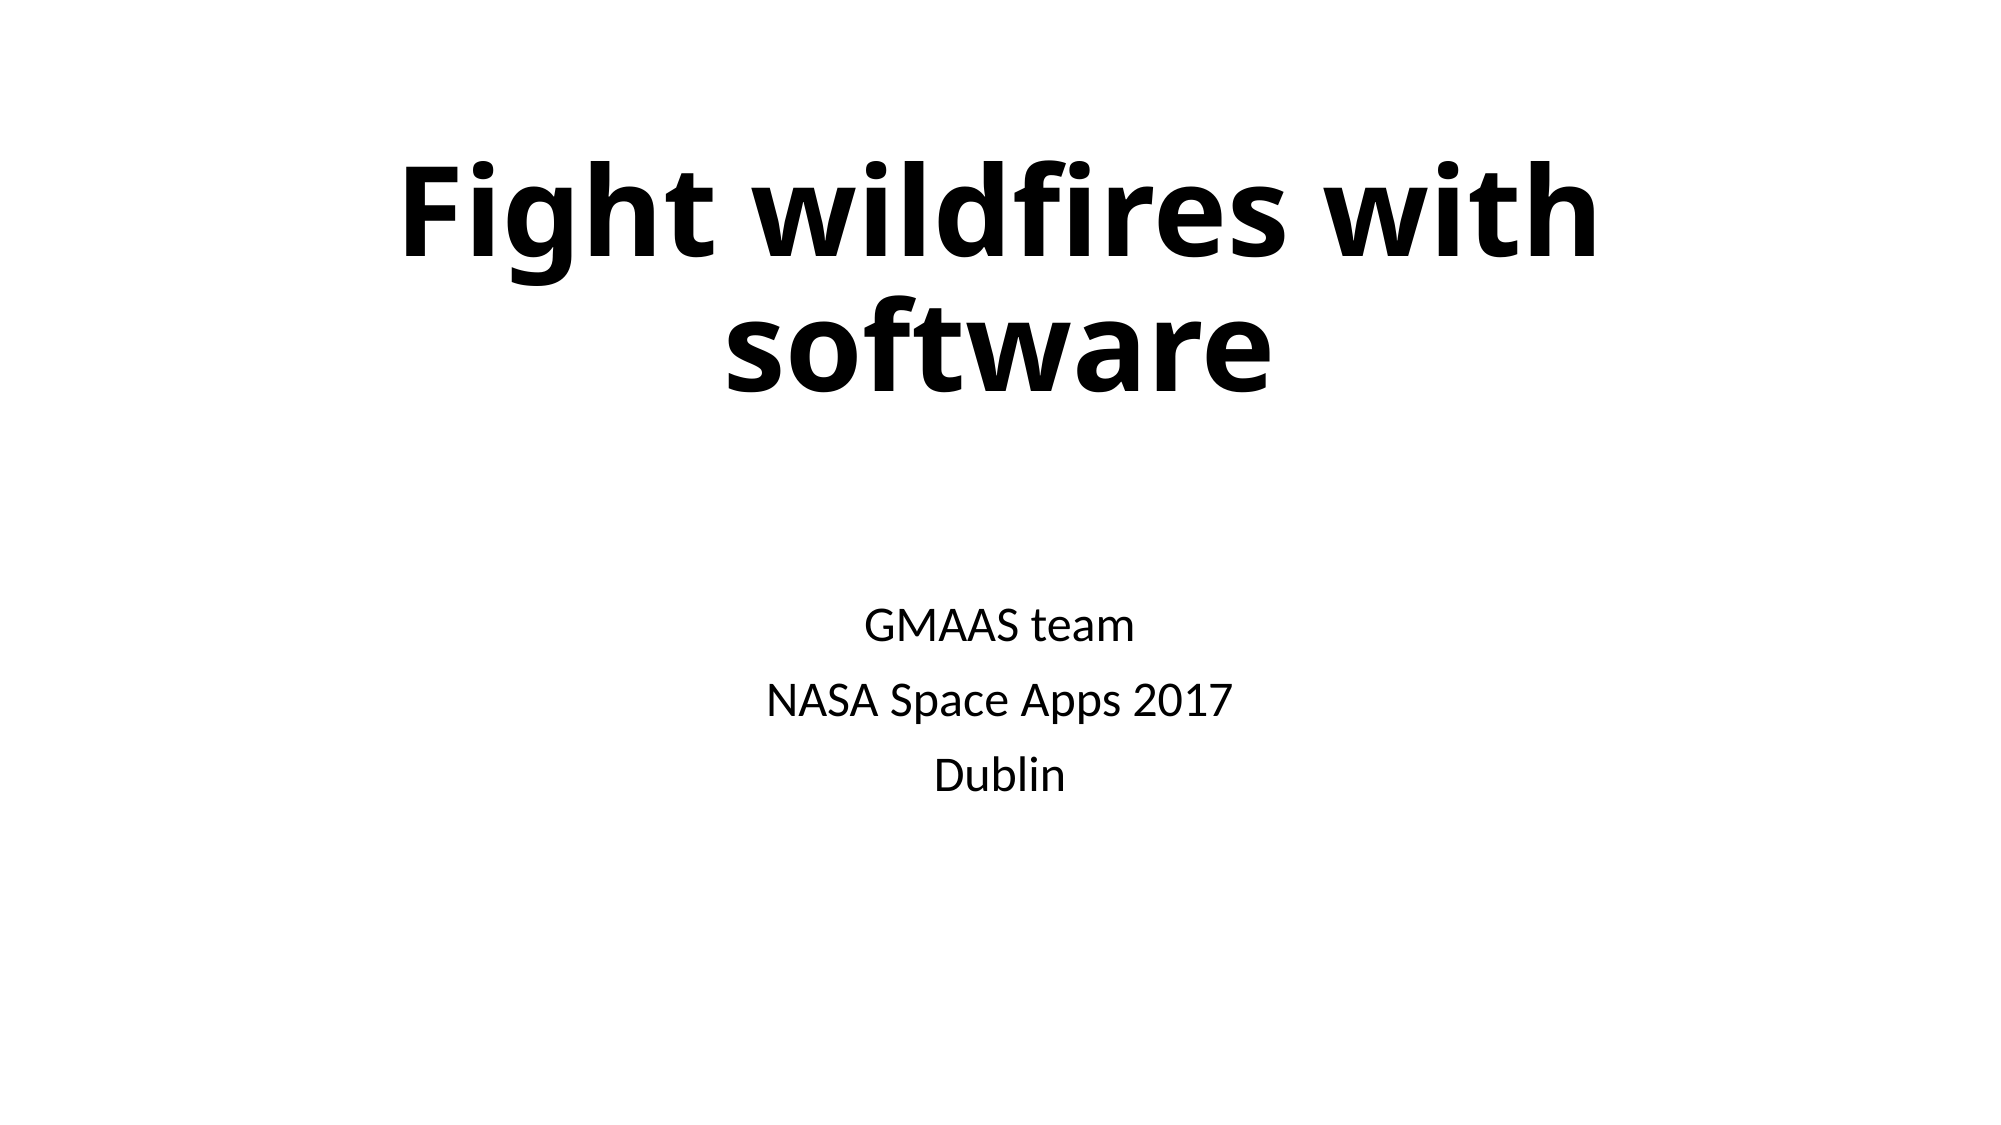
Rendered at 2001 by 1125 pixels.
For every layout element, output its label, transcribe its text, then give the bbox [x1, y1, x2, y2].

subtitle GMAAS team NASA Space Apps 2017 Dublin [249, 590, 1750, 863]
title Fight wildfires with software [249, 184, 1750, 576]
